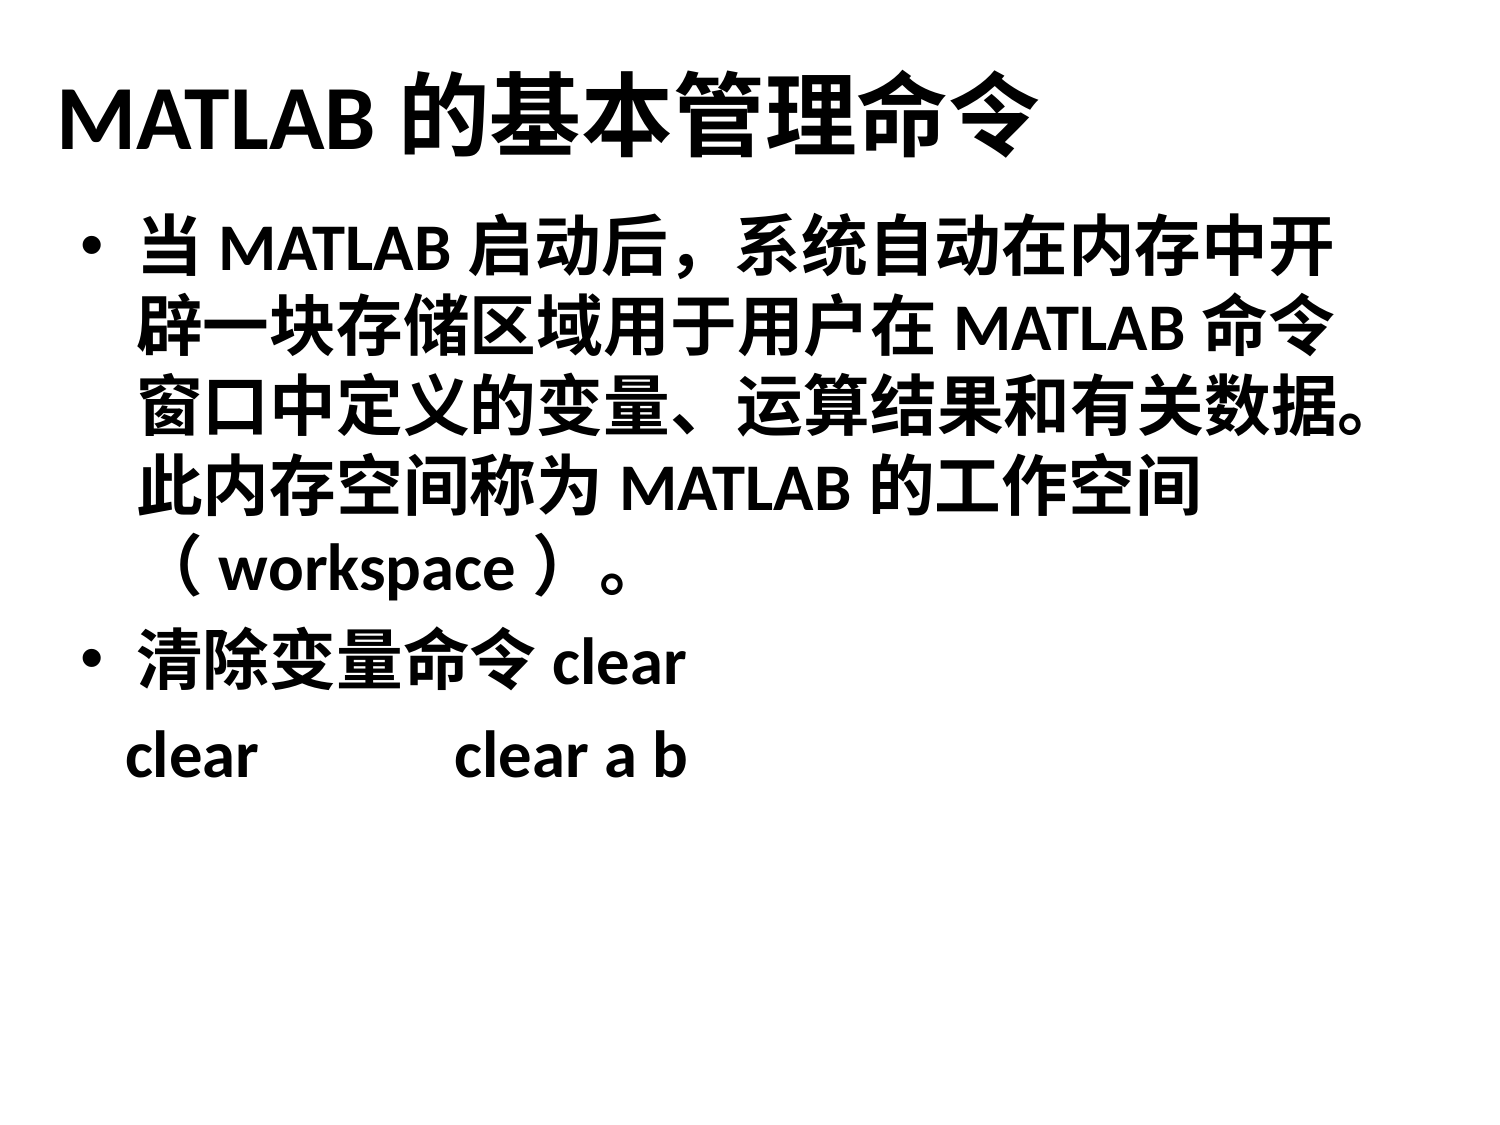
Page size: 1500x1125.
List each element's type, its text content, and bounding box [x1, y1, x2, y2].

list 当MATLAB启动后，系统自动在内存中开辟一块存储区域用于用户在MATLAB命令窗口中定义的变量、运算结果和有关数据。此内存空间称为MATLAB的工作空间（workspace）。 清除变量命令clear clear clear a b [64, 196, 1415, 939]
title MATLAB的基本管理命令 [41, 19, 1392, 207]
